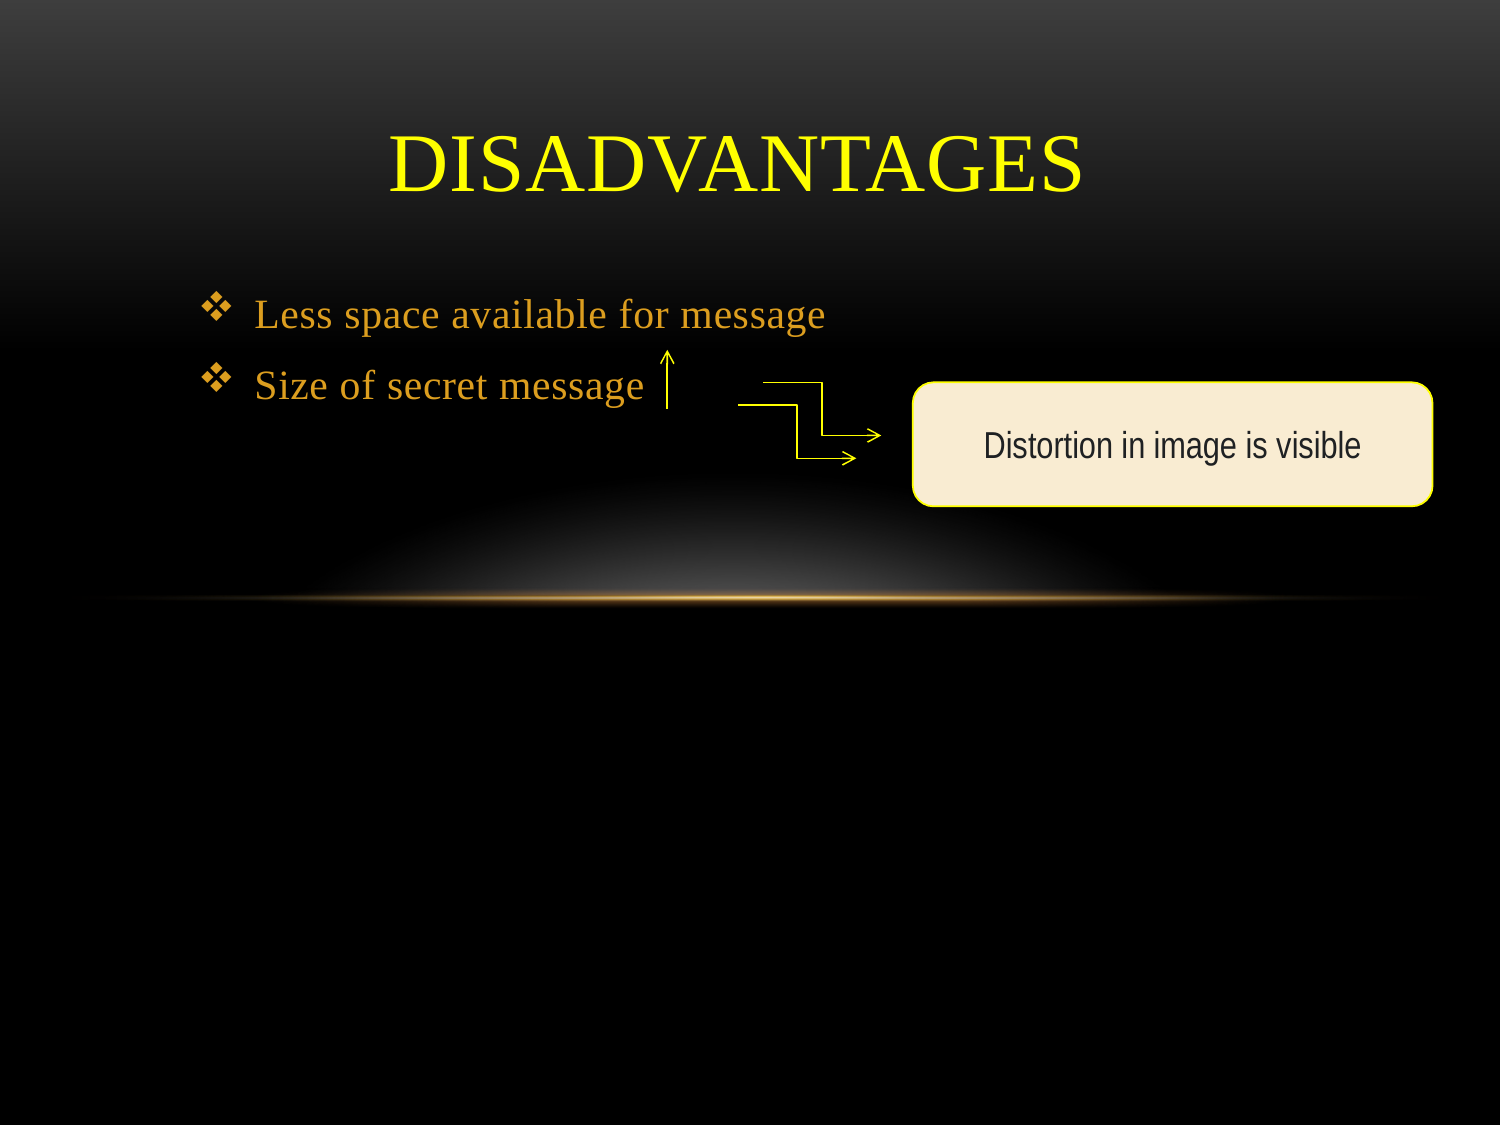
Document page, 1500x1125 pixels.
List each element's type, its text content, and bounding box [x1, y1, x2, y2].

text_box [737, 404, 857, 459]
text_box Distortion in image is visible [968, 414, 1377, 474]
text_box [762, 382, 882, 436]
subtitle Less space available for message Size of secret message [183, 278, 1233, 567]
picture [0, 0, 1500, 750]
title DISADVANTAGES [100, 90, 1376, 217]
text_box [911, 381, 1434, 508]
